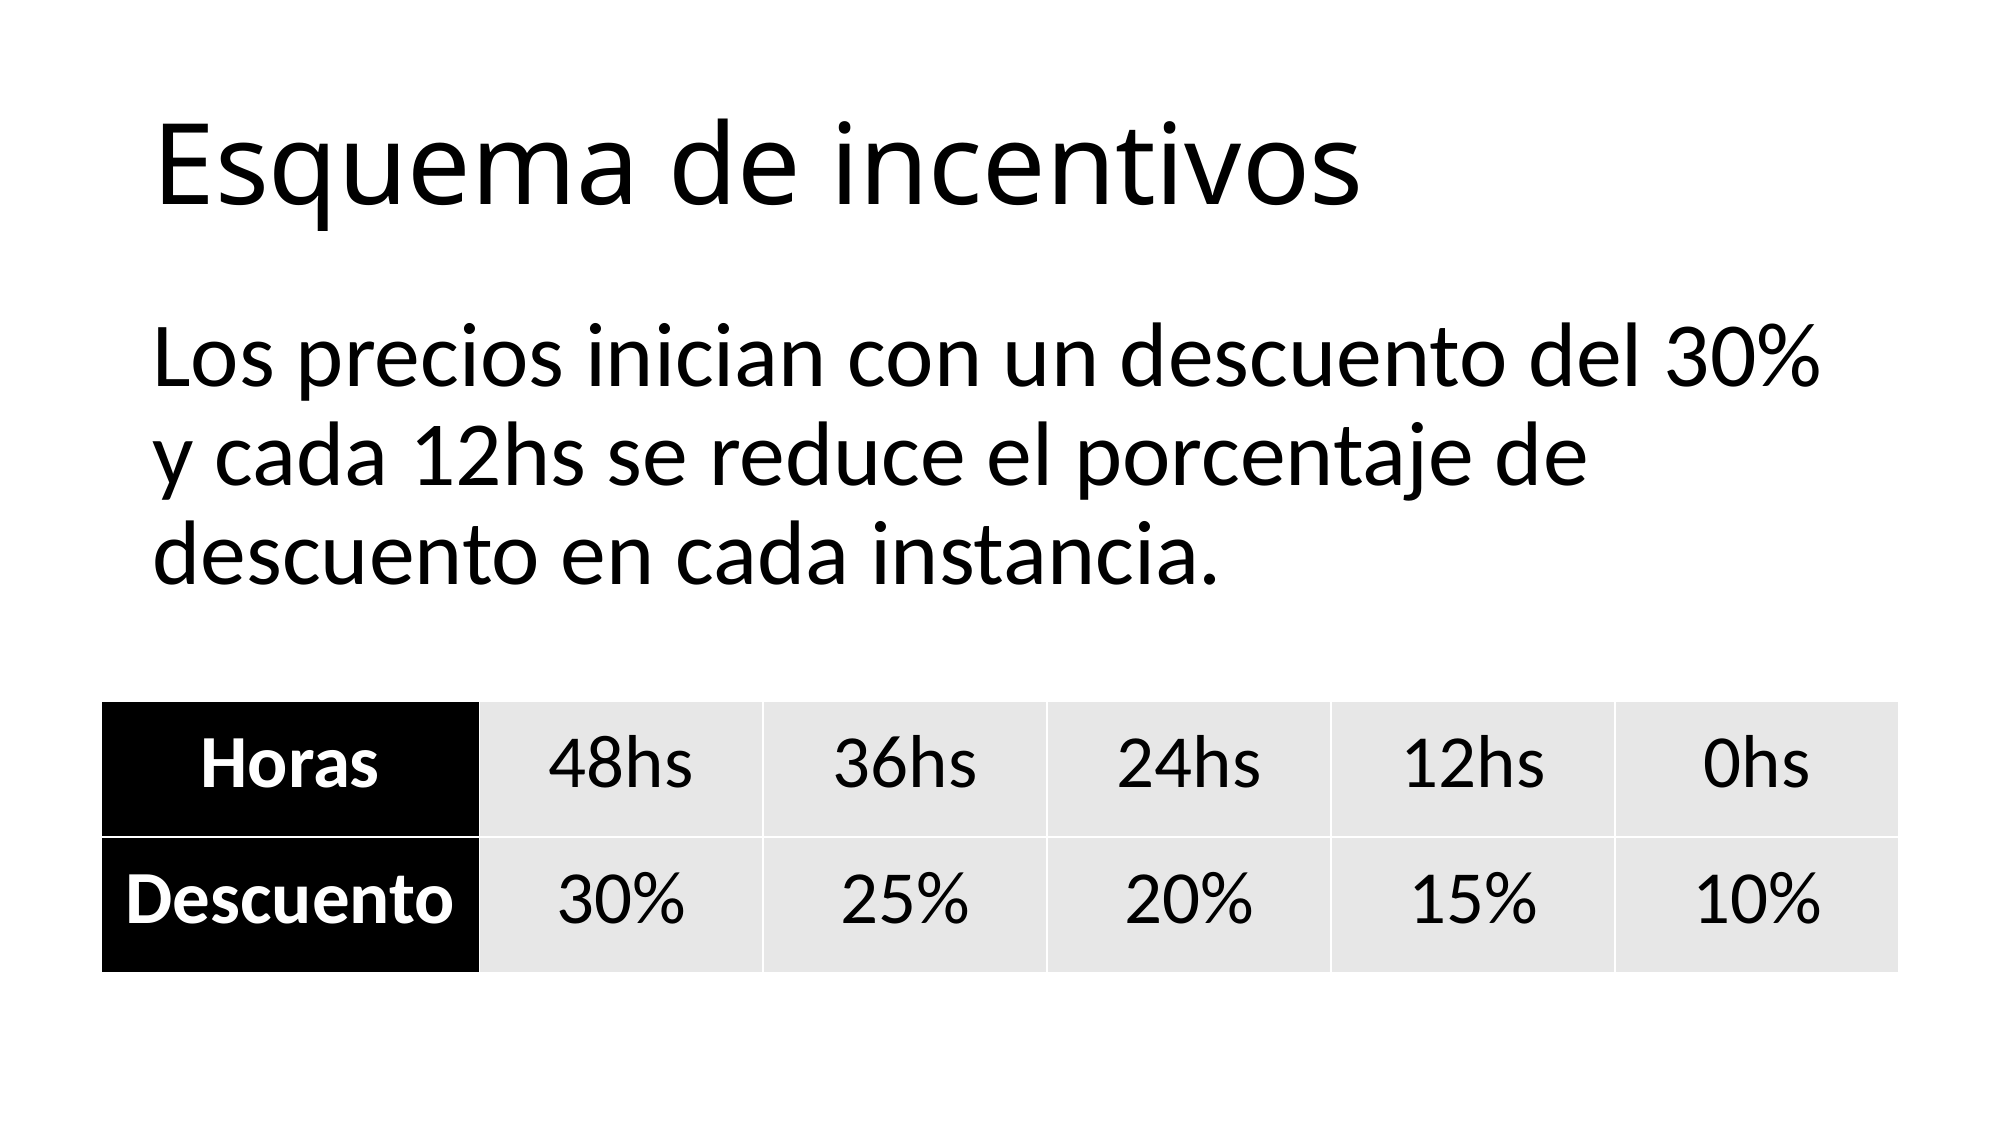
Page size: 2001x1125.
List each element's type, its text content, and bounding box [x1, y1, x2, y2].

table_header 0hs [1616, 702, 1898, 836]
table_header 48hs [480, 702, 762, 836]
table_cell 15% [1332, 838, 1614, 972]
list Los precios inician con un descuento del 30% y cada 12hs se reduce el porcentaje de descuento en cada instancia. [137, 299, 1863, 619]
title Esquema de incentivos [137, 59, 1863, 278]
table_header 12hs [1332, 702, 1614, 836]
table_cell Descuento [102, 838, 479, 972]
table_cell 10% [1616, 838, 1898, 972]
table_header 24hs [1048, 702, 1330, 836]
table_cell 25% [764, 838, 1046, 972]
table_cell 20% [1048, 838, 1330, 972]
table_header 36hs [764, 702, 1046, 836]
table_header Horas [102, 702, 479, 836]
table_cell 30% [480, 838, 762, 972]
